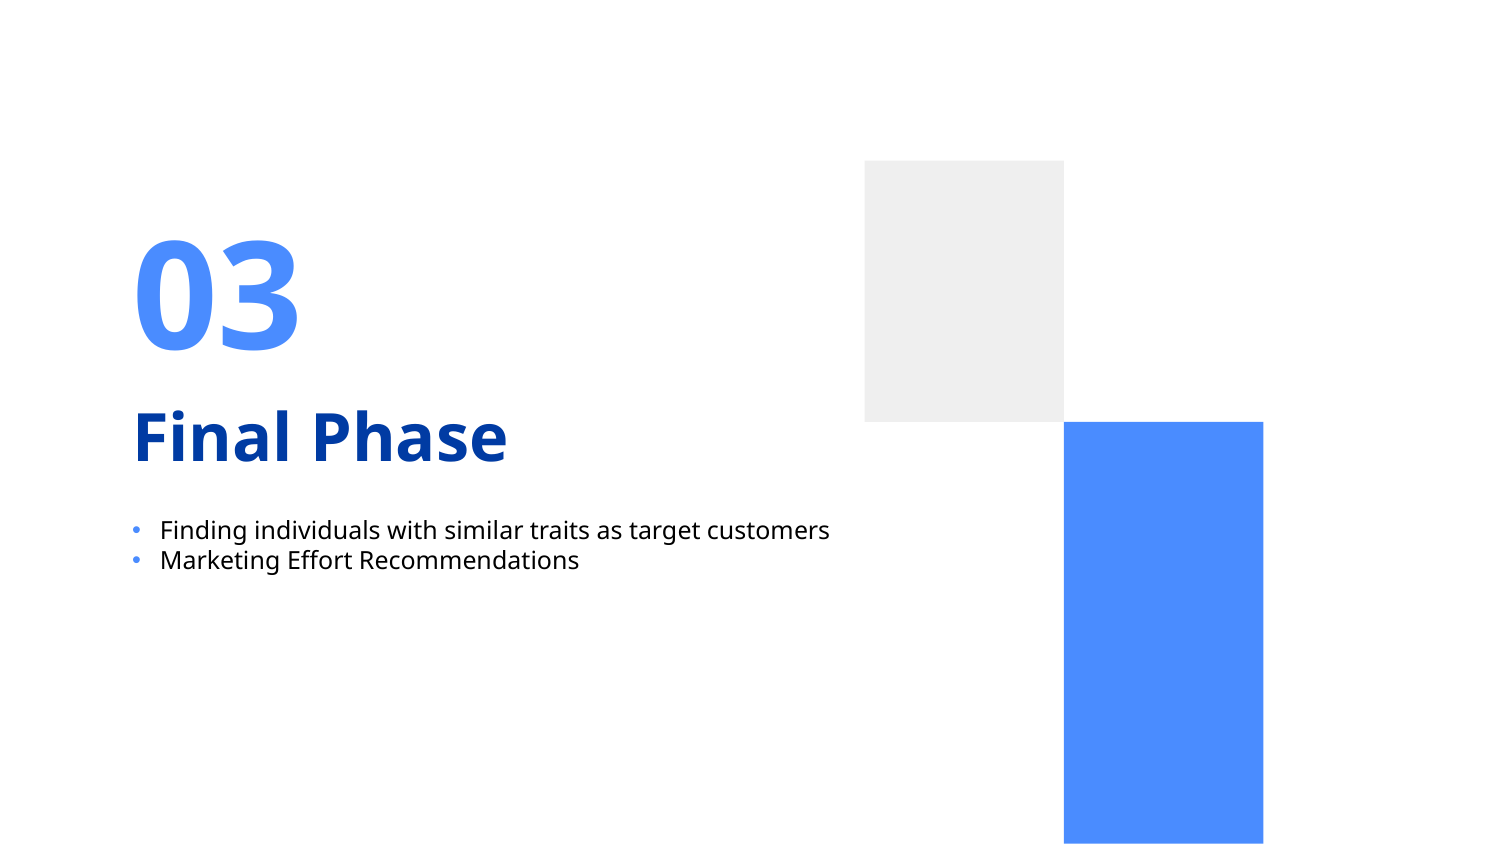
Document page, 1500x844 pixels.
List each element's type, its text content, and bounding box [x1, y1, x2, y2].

title 03 [116, 207, 849, 395]
subtitle Finding individuals with similar traits as target customers Marketing Effort Recommendations [116, 499, 849, 711]
title Final Phase [117, 365, 850, 504]
